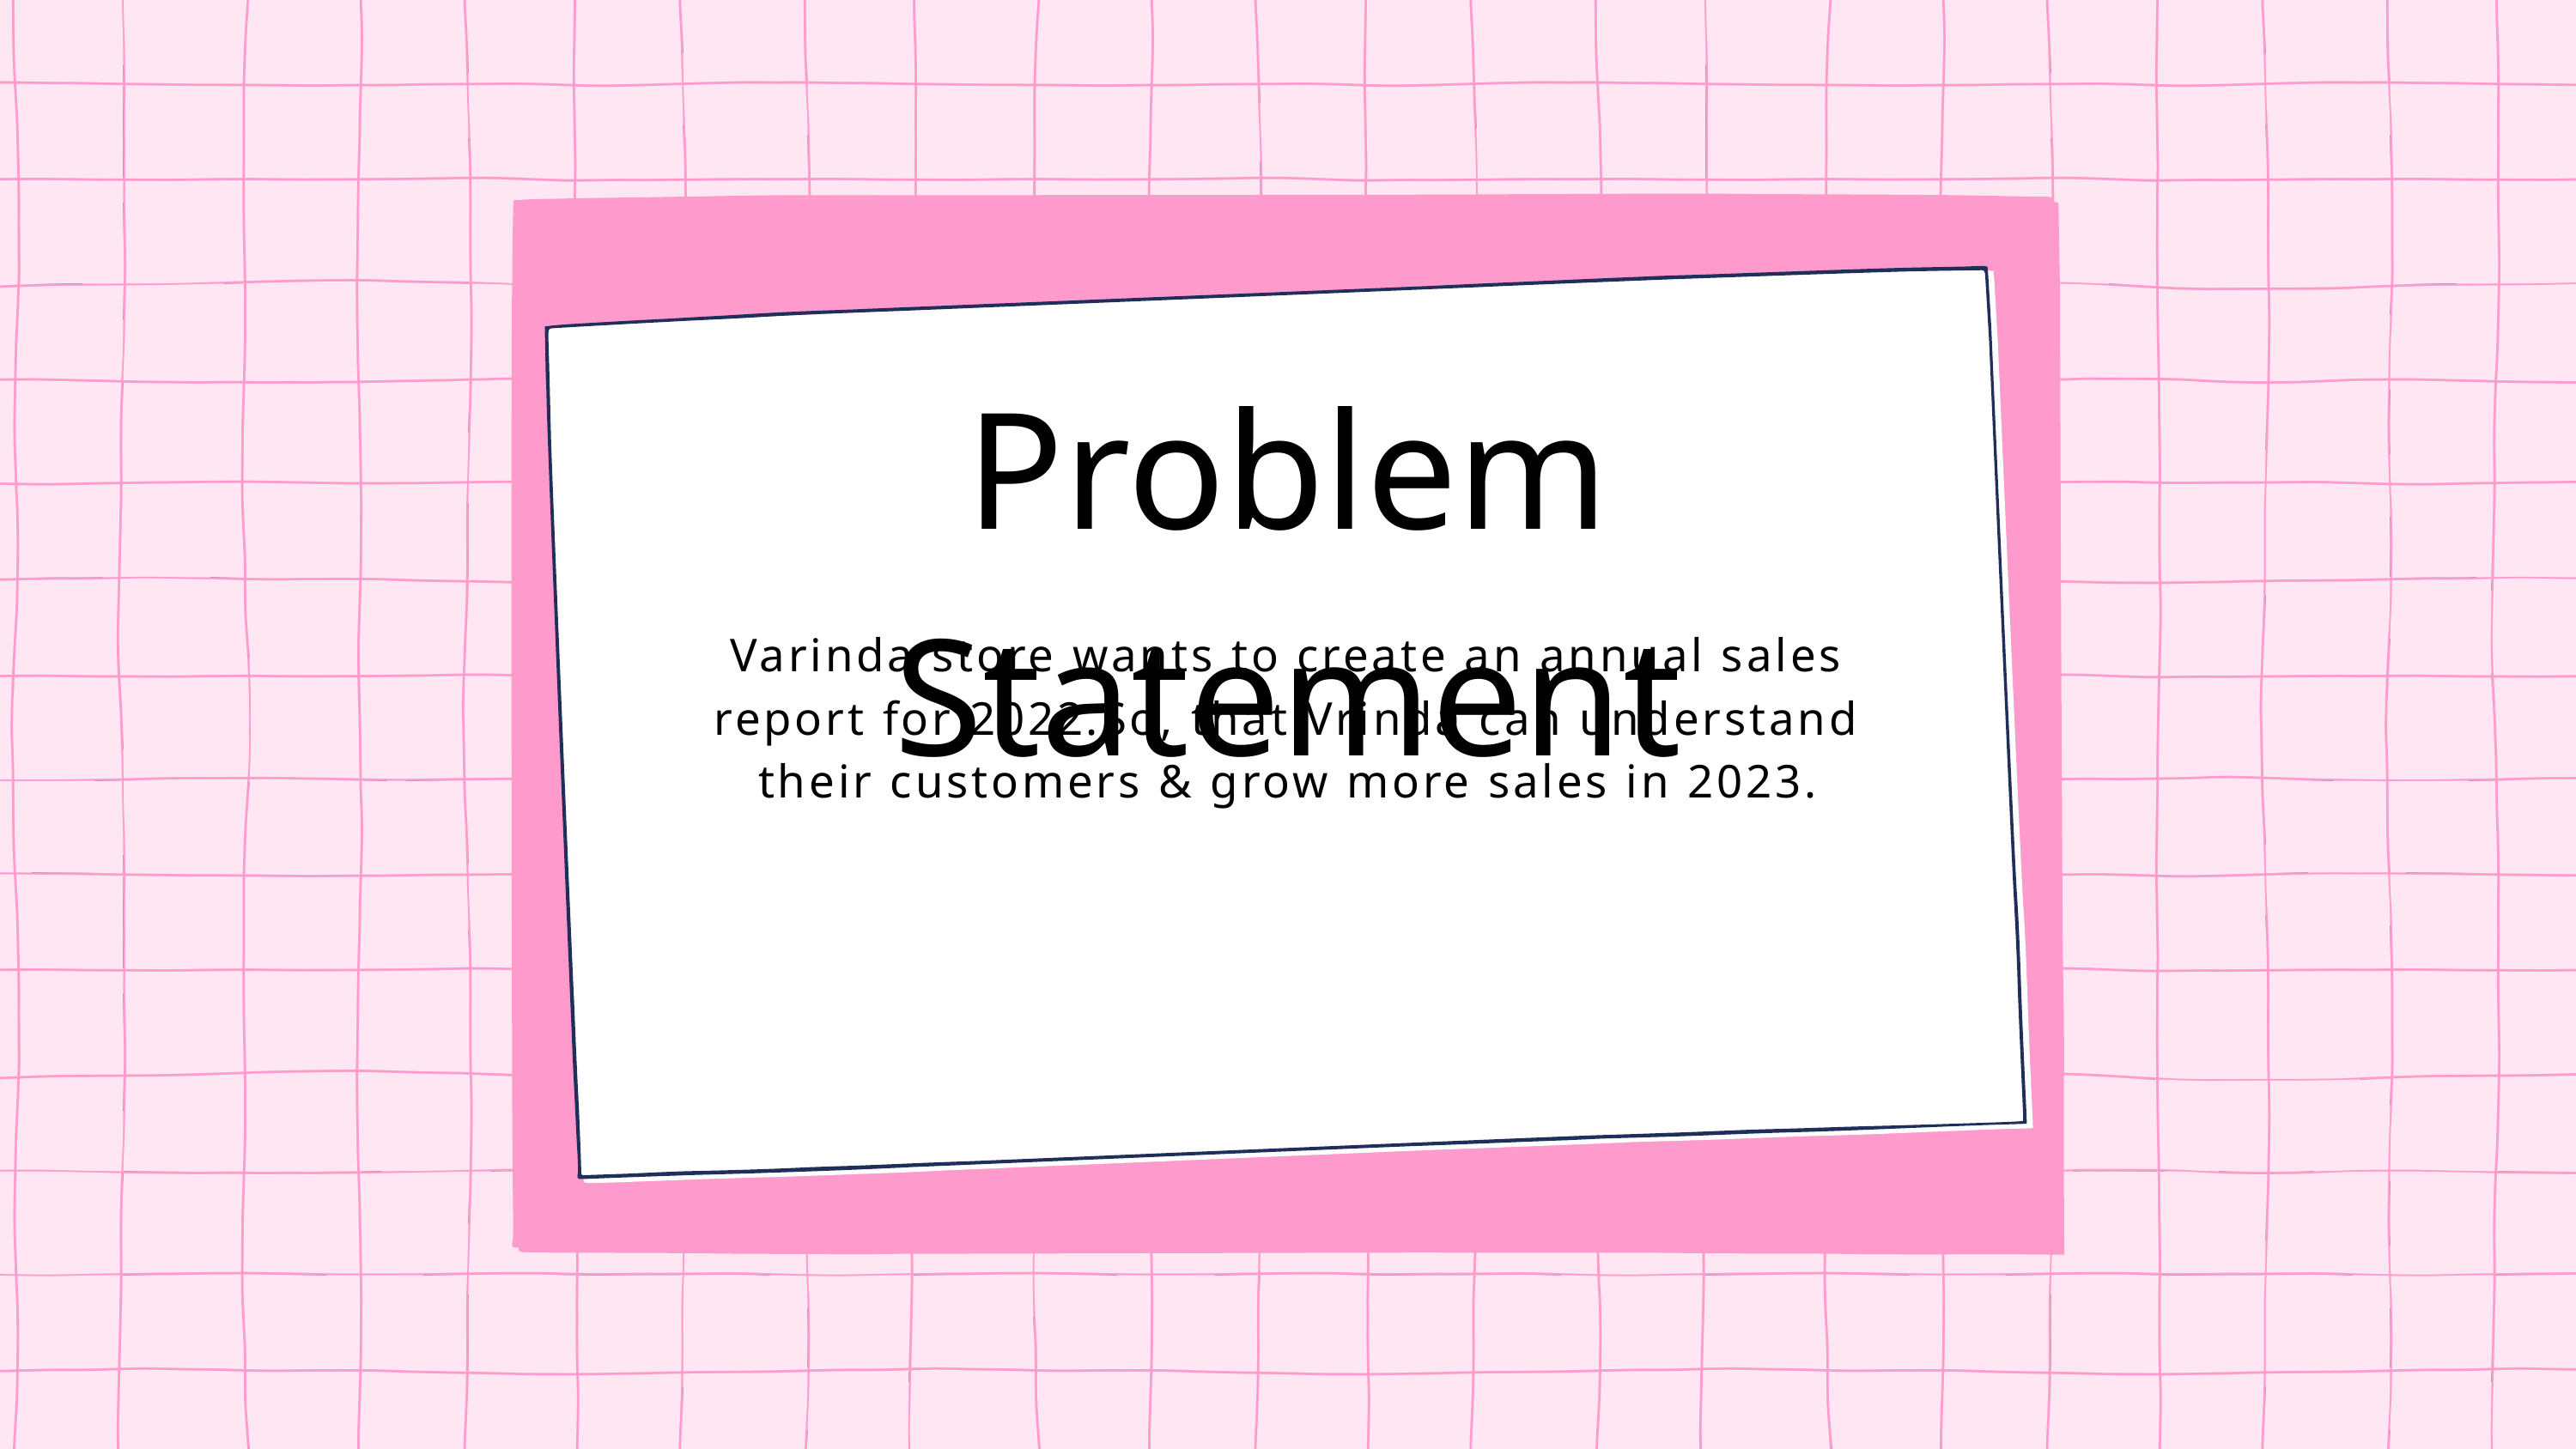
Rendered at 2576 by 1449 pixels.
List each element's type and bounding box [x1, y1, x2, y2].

text_box [559, 290, 2017, 1158]
text_box [0, 0, 2576, 1449]
text_box [511, 193, 2065, 1256]
